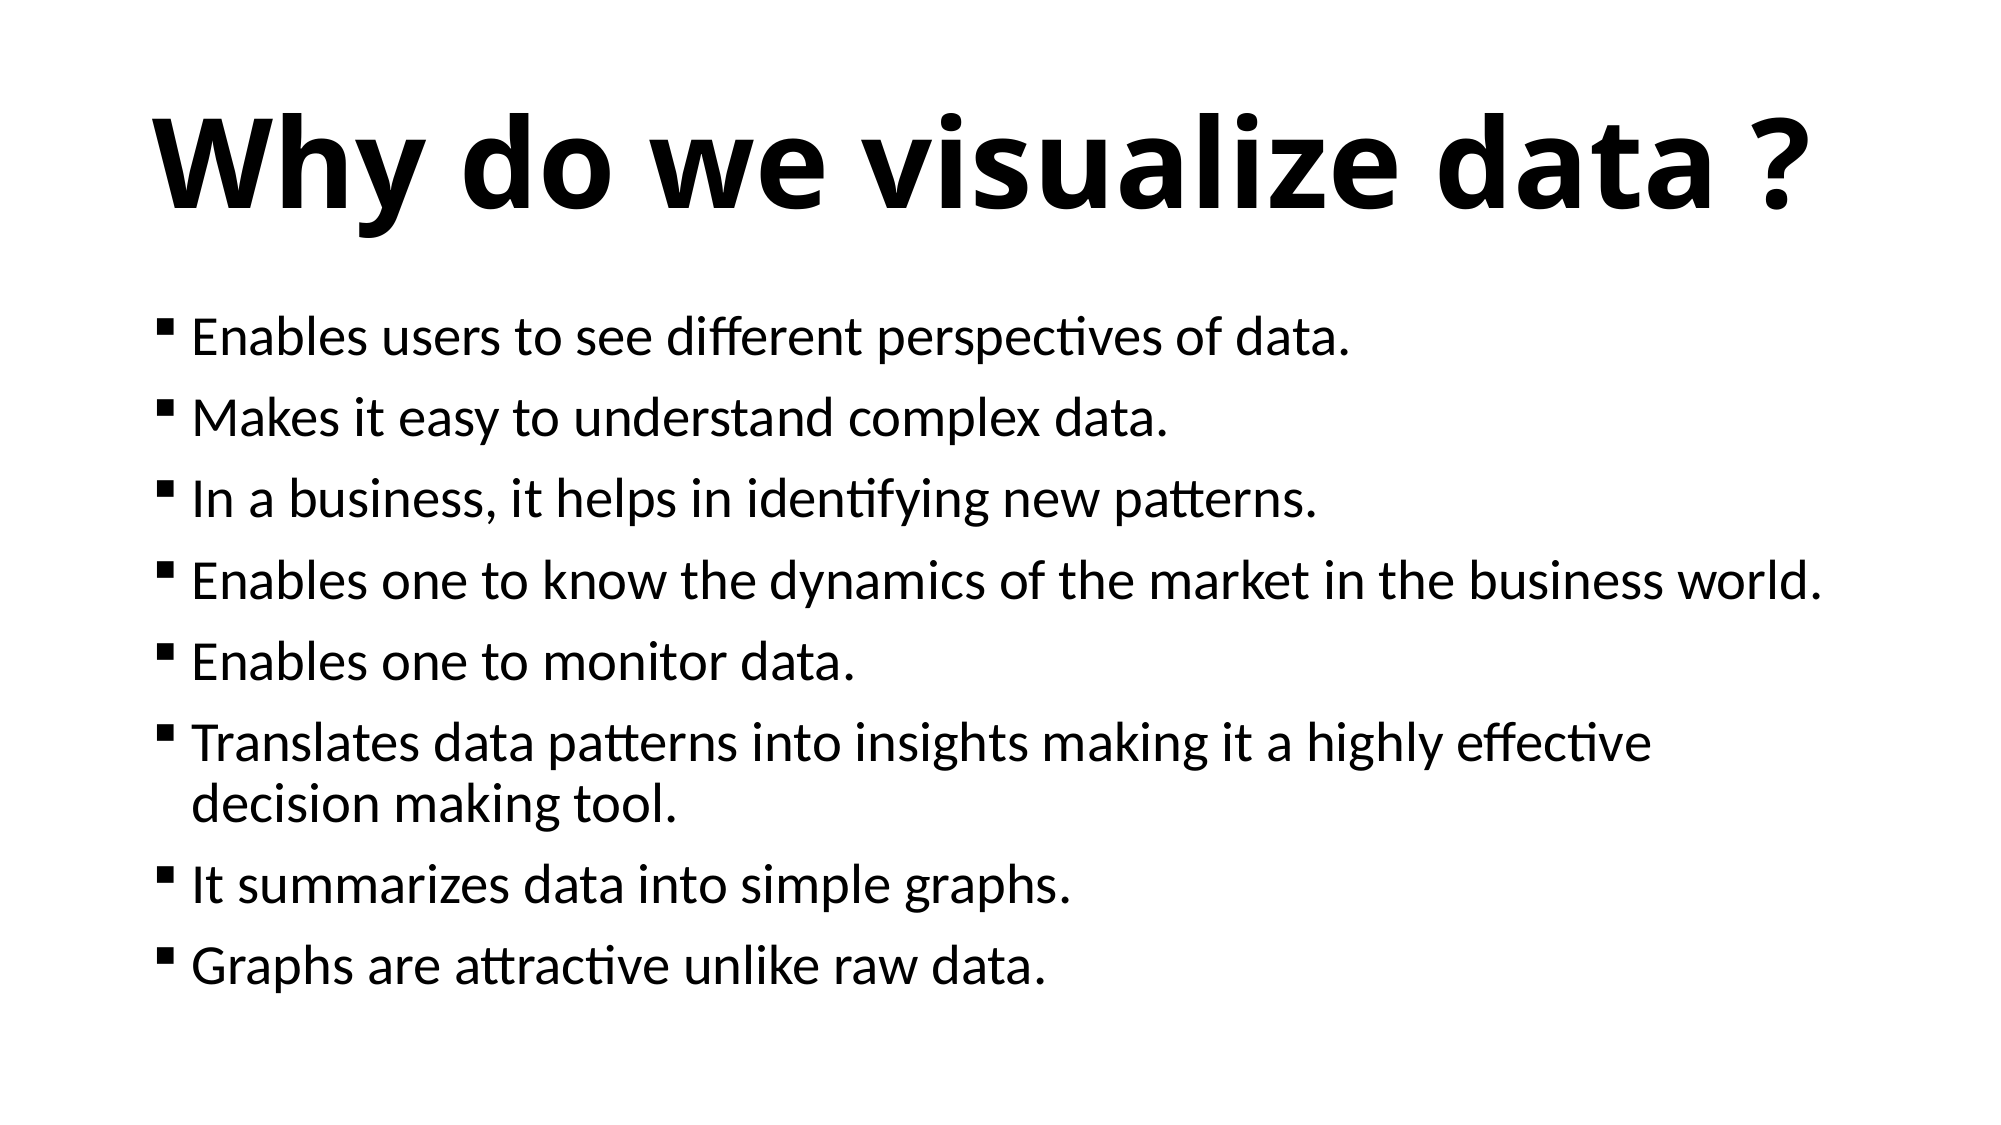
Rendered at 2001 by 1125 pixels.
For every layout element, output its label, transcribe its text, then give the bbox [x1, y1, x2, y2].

title Why do we visualize data ? [137, 59, 1863, 278]
list Enables users to see different perspectives of data. Makes it easy to understand complex data. In a business, it helps in identifying new patterns. Enables one to know the dynamics of the market in the business world. Enables one to monitor data. Translates data patterns into insights making it a highly effective decision making tool. It summarizes data into simple graphs. Graphs are attractive unlike raw data. [137, 299, 1863, 1014]
